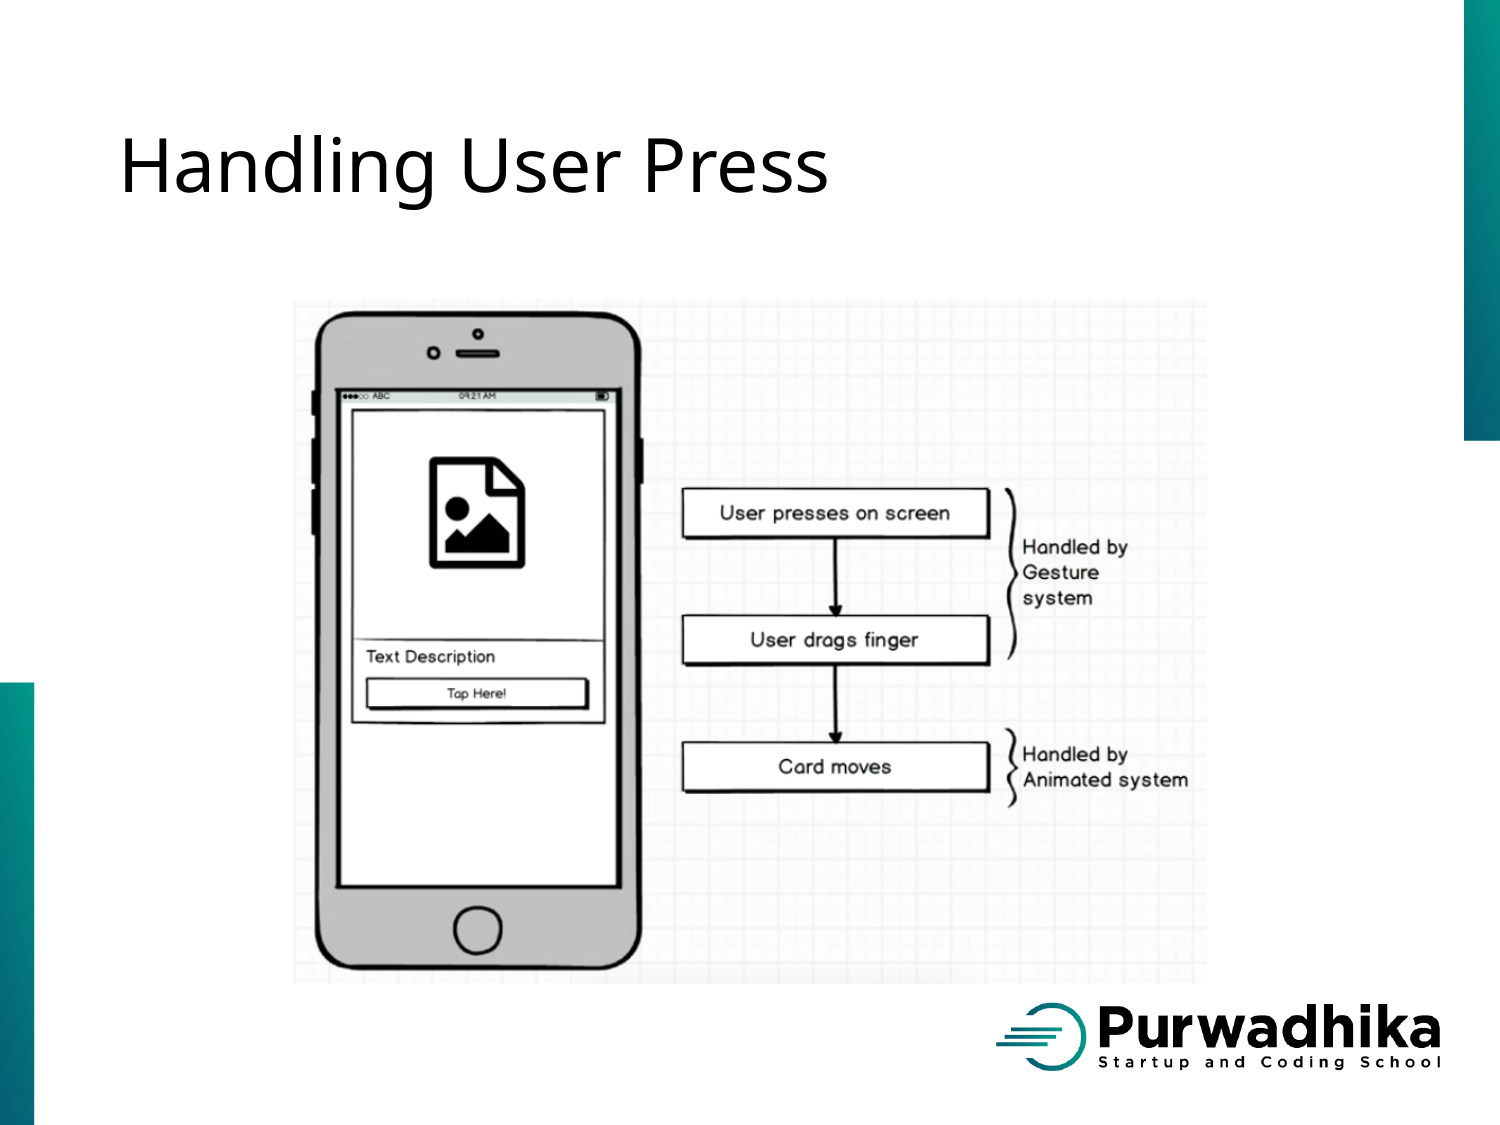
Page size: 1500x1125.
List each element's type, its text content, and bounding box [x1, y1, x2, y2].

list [293, 299, 1207, 984]
picture [0, 0, 1500, 1125]
title Handling User Press [103, 59, 1397, 278]
